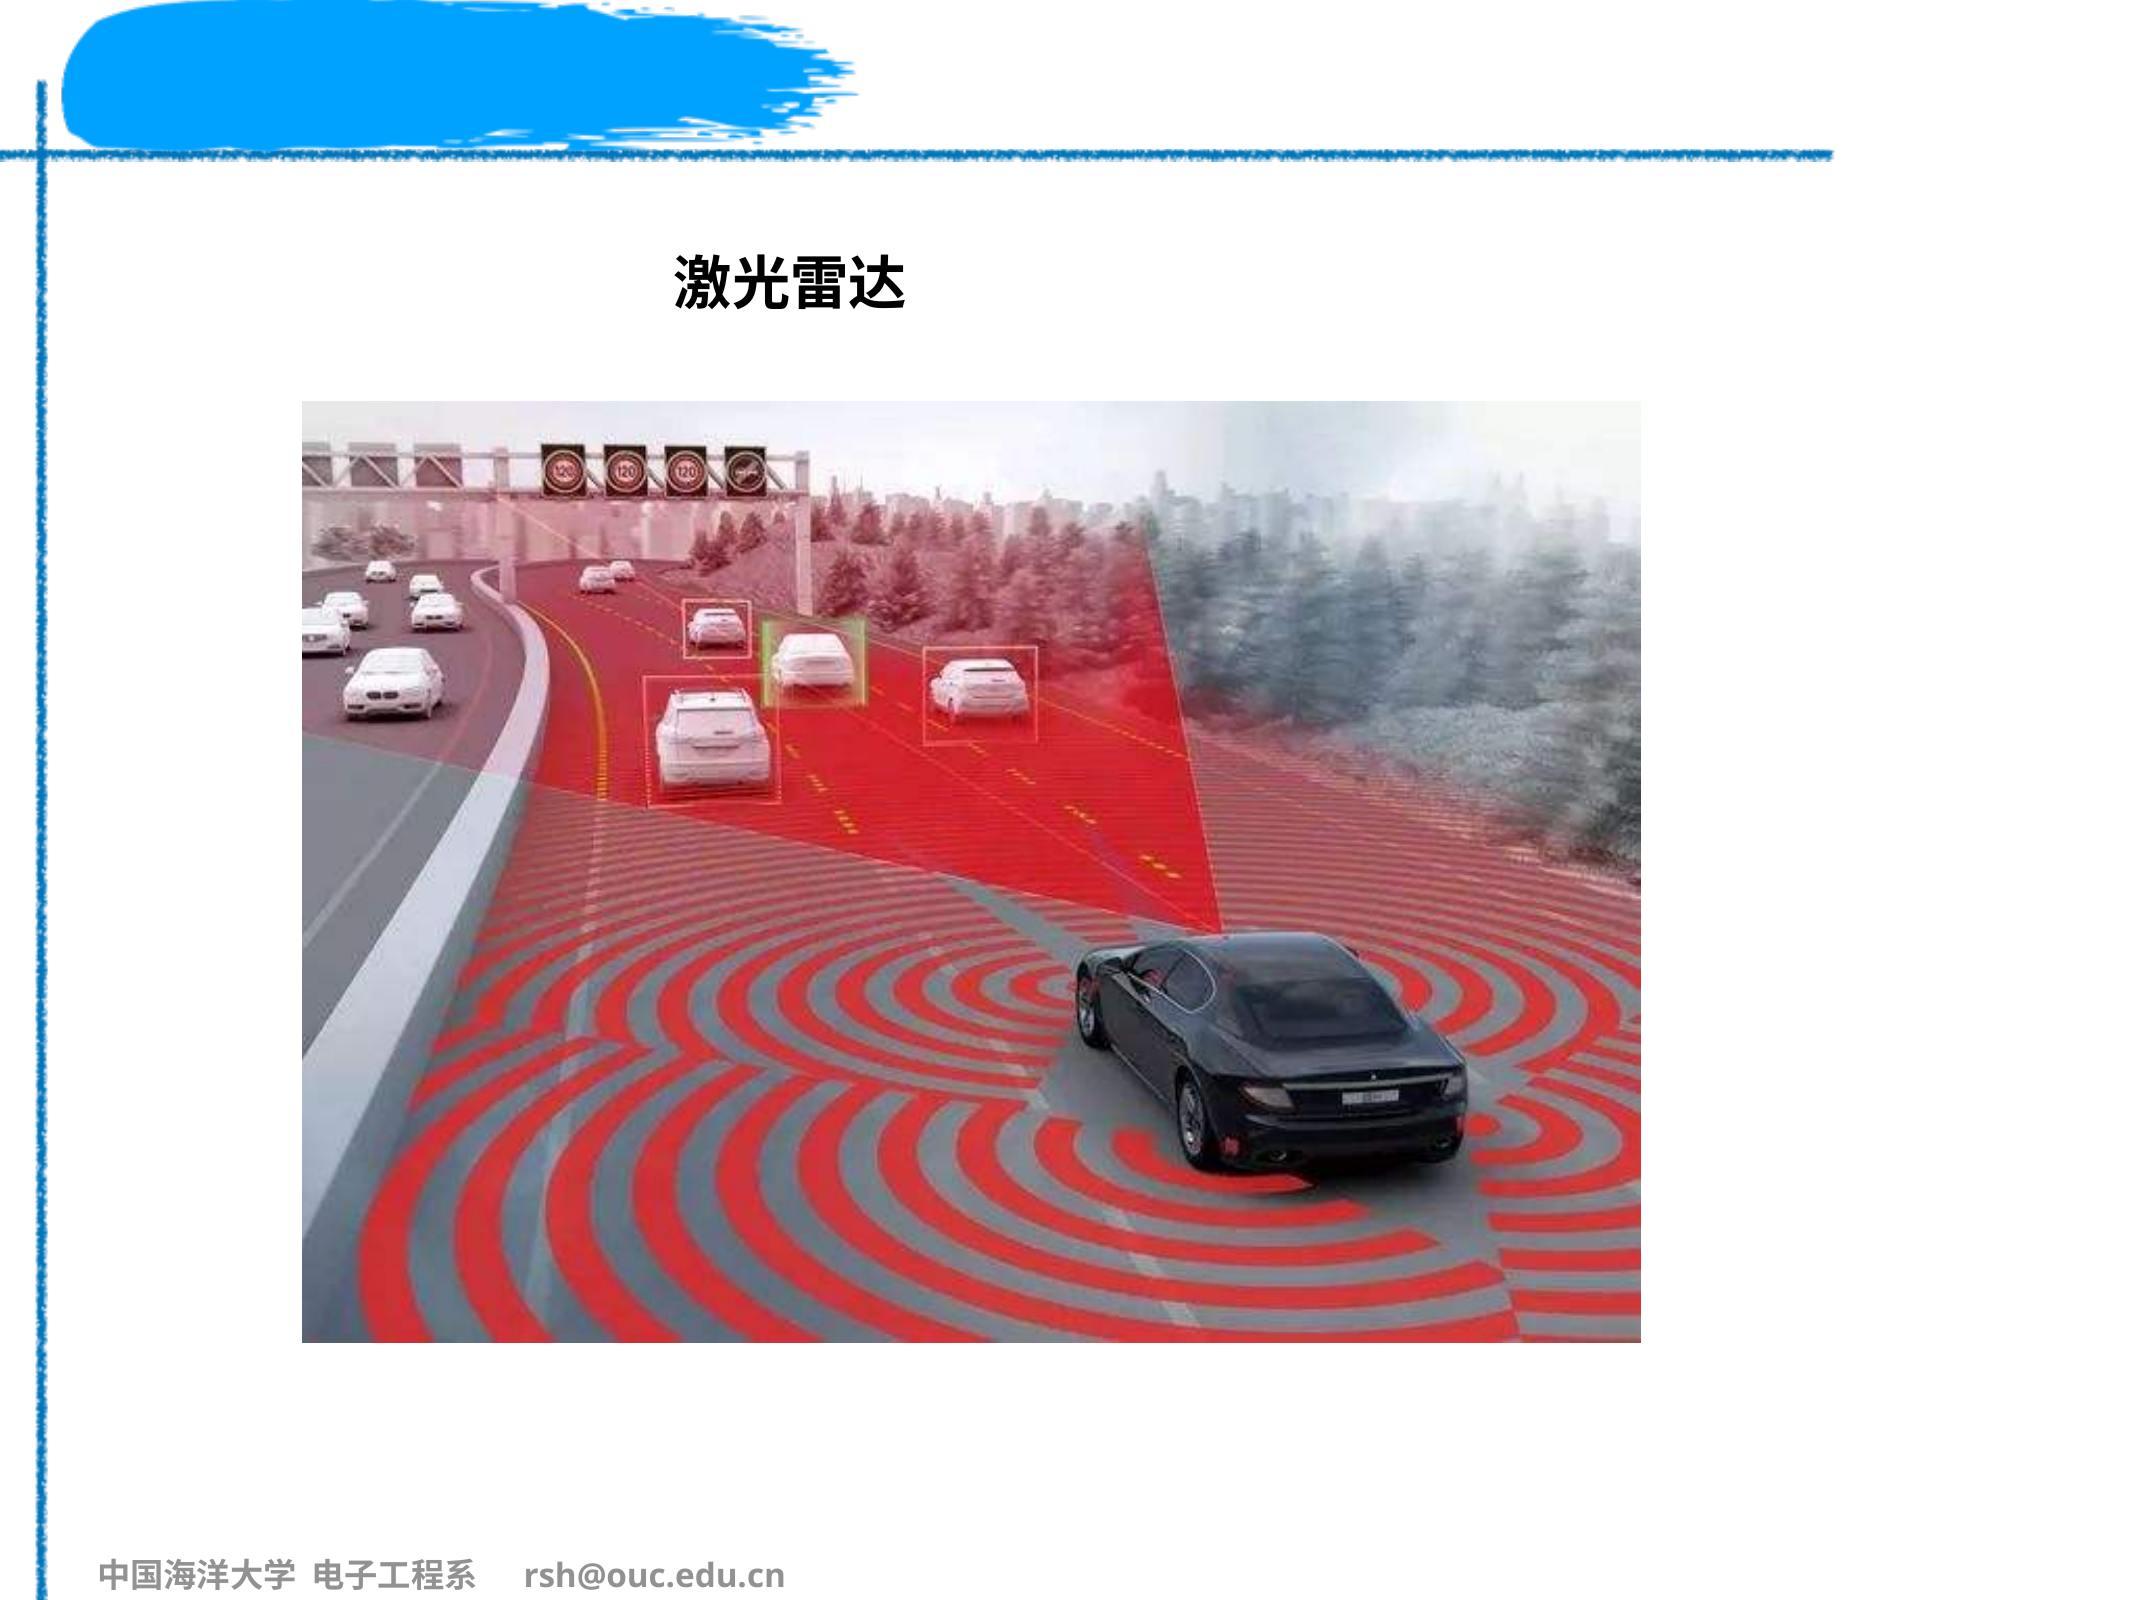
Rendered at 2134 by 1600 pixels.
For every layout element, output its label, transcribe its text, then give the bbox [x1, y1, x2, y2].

picture [302, 401, 1641, 1344]
text_box 激光雷达 [665, 238, 916, 325]
picture [0, 0, 1841, 1600]
